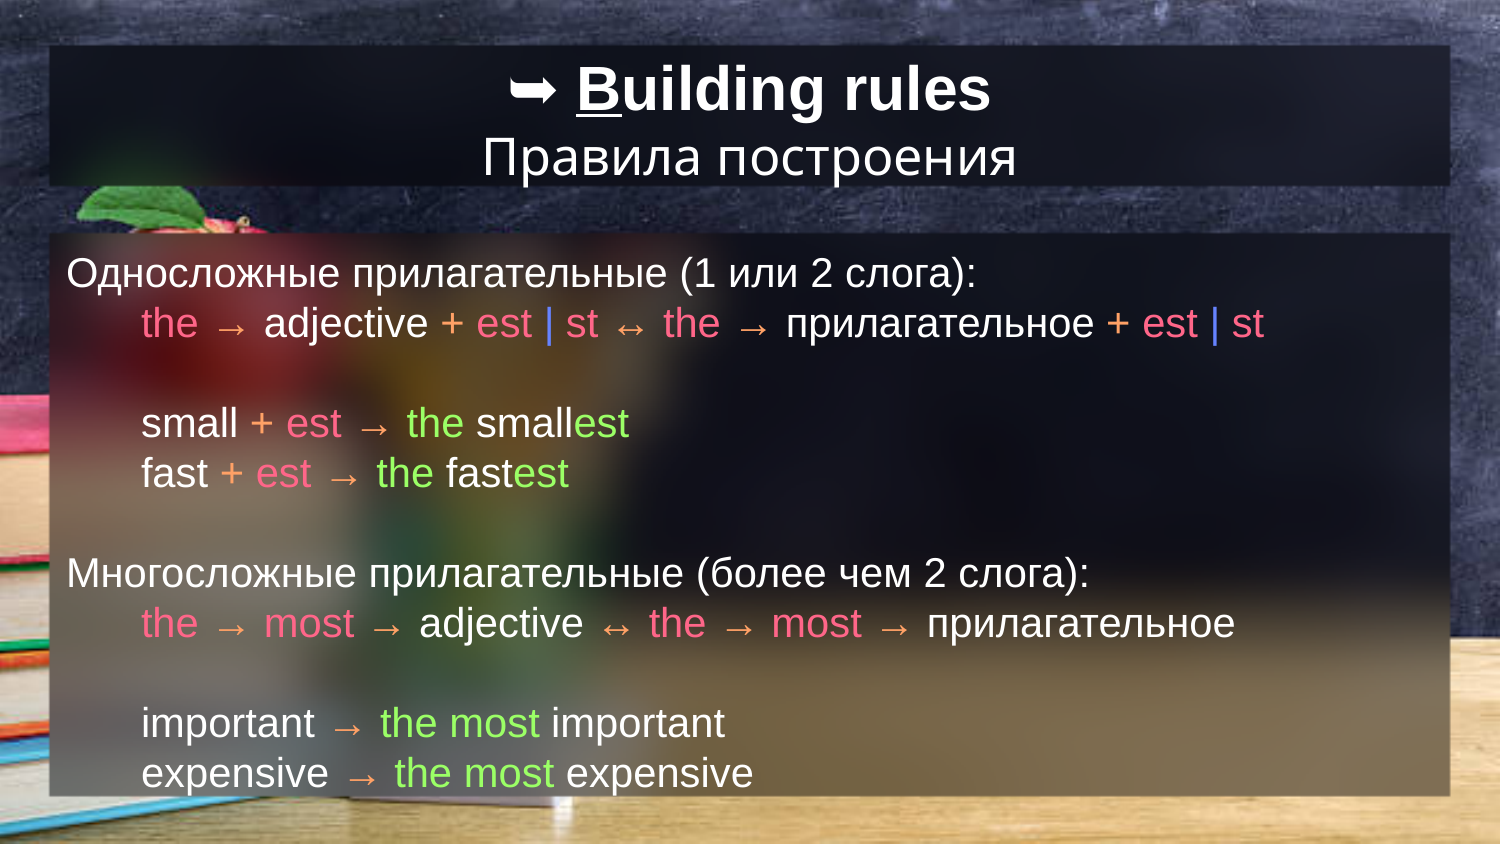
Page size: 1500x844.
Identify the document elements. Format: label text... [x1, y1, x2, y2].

picture [0, 0, 1500, 844]
title Односложные прилагательные (1 или 2 слога): the → adjective + est | st ↔ the → прилагательное + est | st small + est → the smallest fast + est → the fastest Многосложные прилагательные (более чем 2 слога): the → most → adjective ↔ the → most → прилагательное important → the most important expensive → the most expensive [51, 230, 1449, 797]
title ➥ Building rules Правила построения [51, 48, 1449, 186]
